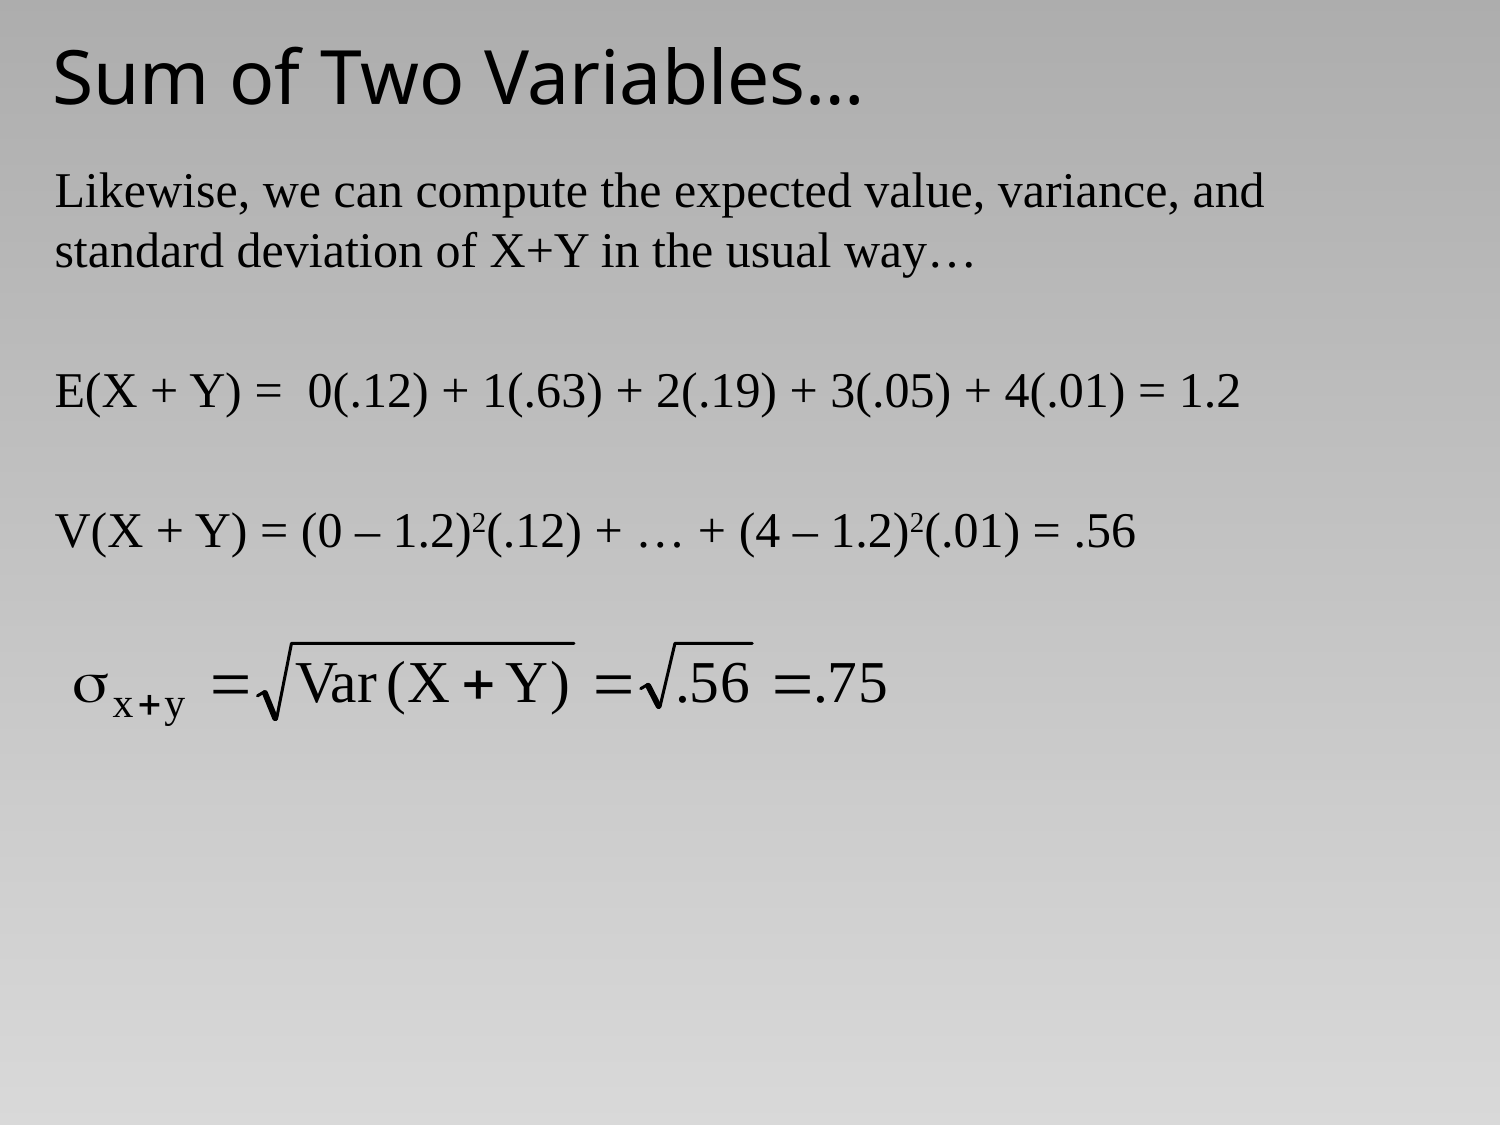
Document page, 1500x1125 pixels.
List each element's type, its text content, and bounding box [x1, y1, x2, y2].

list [62, 624, 901, 744]
list Likewise, we can compute the expected value, variance, and standard deviation of X+Y in the usual way… E(X + Y) = 0(.12) + 1(.63) + 2(.19) + 3(.05) + 4(.01) = 1.2 V(X + Y) = (0 – 1.2)2(.12) + … + (4 – 1.2)2(.01) = .56 [39, 149, 1425, 1050]
title Sum of Two Variables… [37, 24, 1475, 125]
